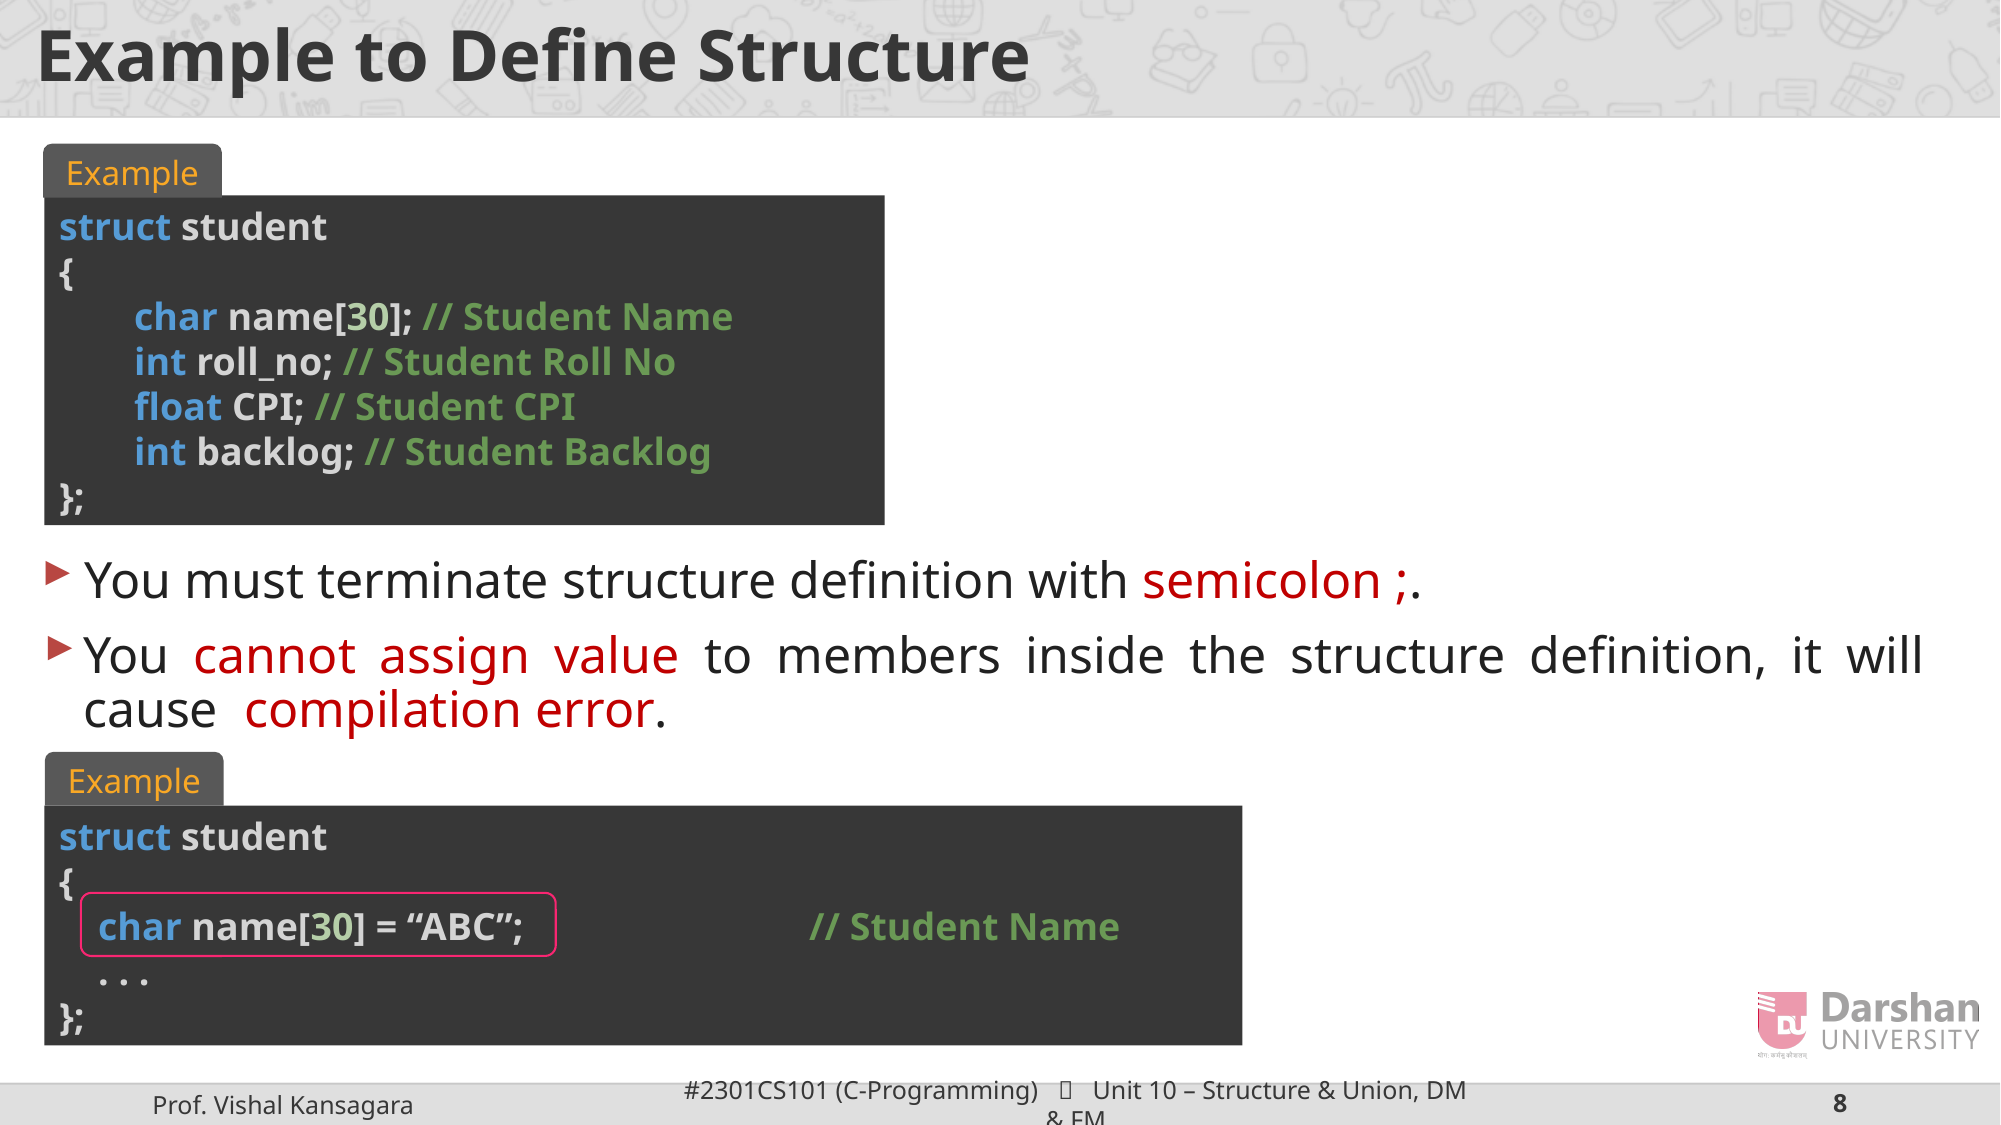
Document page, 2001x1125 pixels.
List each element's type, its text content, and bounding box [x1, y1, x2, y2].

text_box struct student { char name[30]; // Student Name int roll_no; // Student Roll No float CPI; // Student CPI int backlog; // Student Backlog }; [44, 195, 885, 526]
list You must terminate structure definition with semicolon ;. You cannot assign value to members inside the structure definition, it will cause compilation error. [26, 547, 1941, 752]
text_box [80, 892, 556, 956]
text_box Example [42, 142, 223, 199]
text_box struct student { char name[30] = “ABC”; // Student Name . . . }; [44, 805, 1243, 1046]
title Example to Define Structure [0, 0, 2000, 117]
text_box Example [43, 752, 225, 807]
